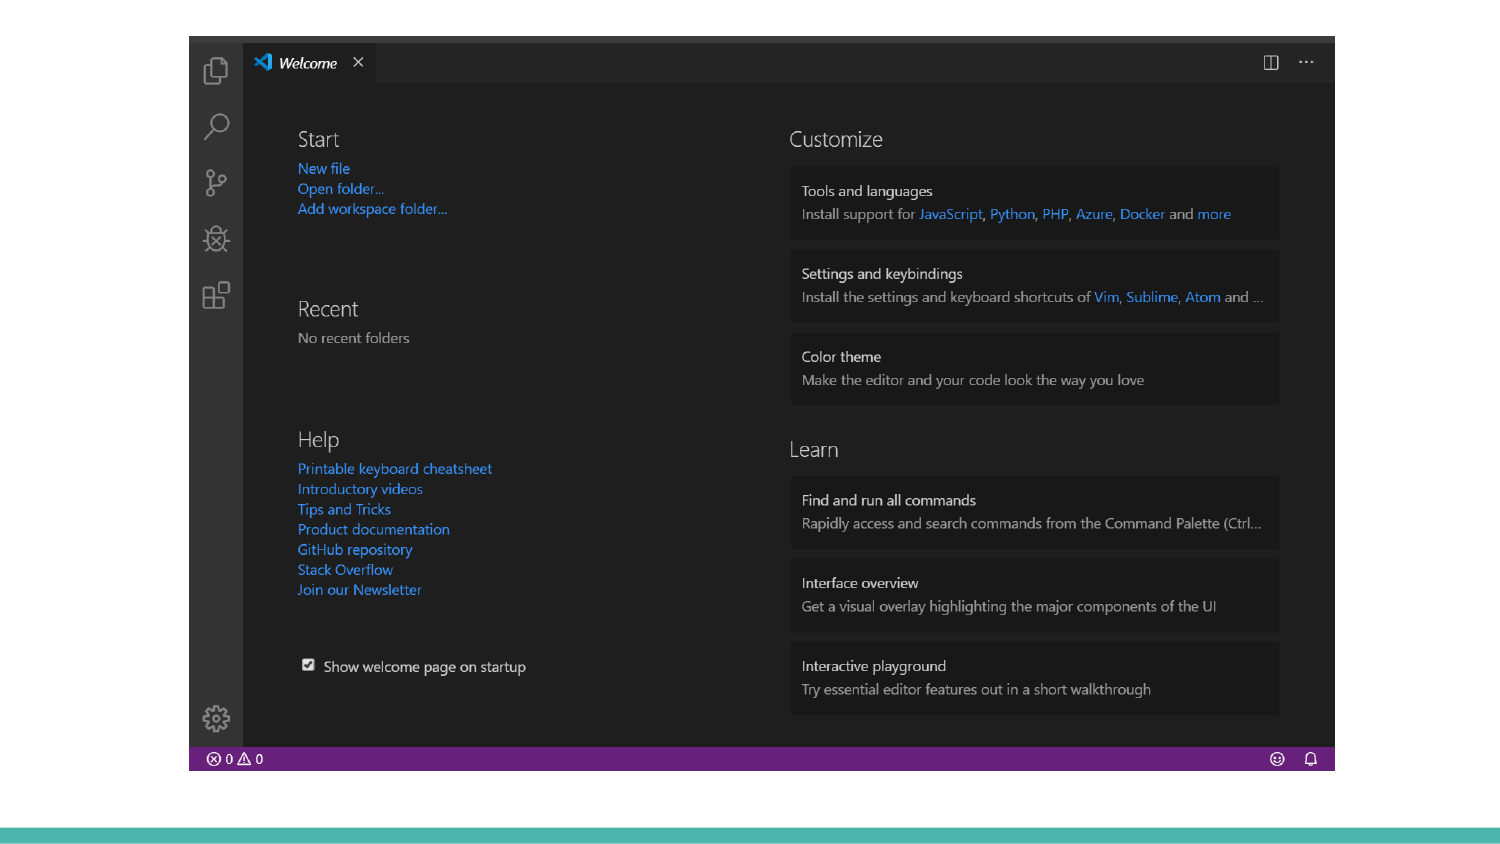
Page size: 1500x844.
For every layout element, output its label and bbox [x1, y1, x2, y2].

picture [188, 9, 1336, 771]
